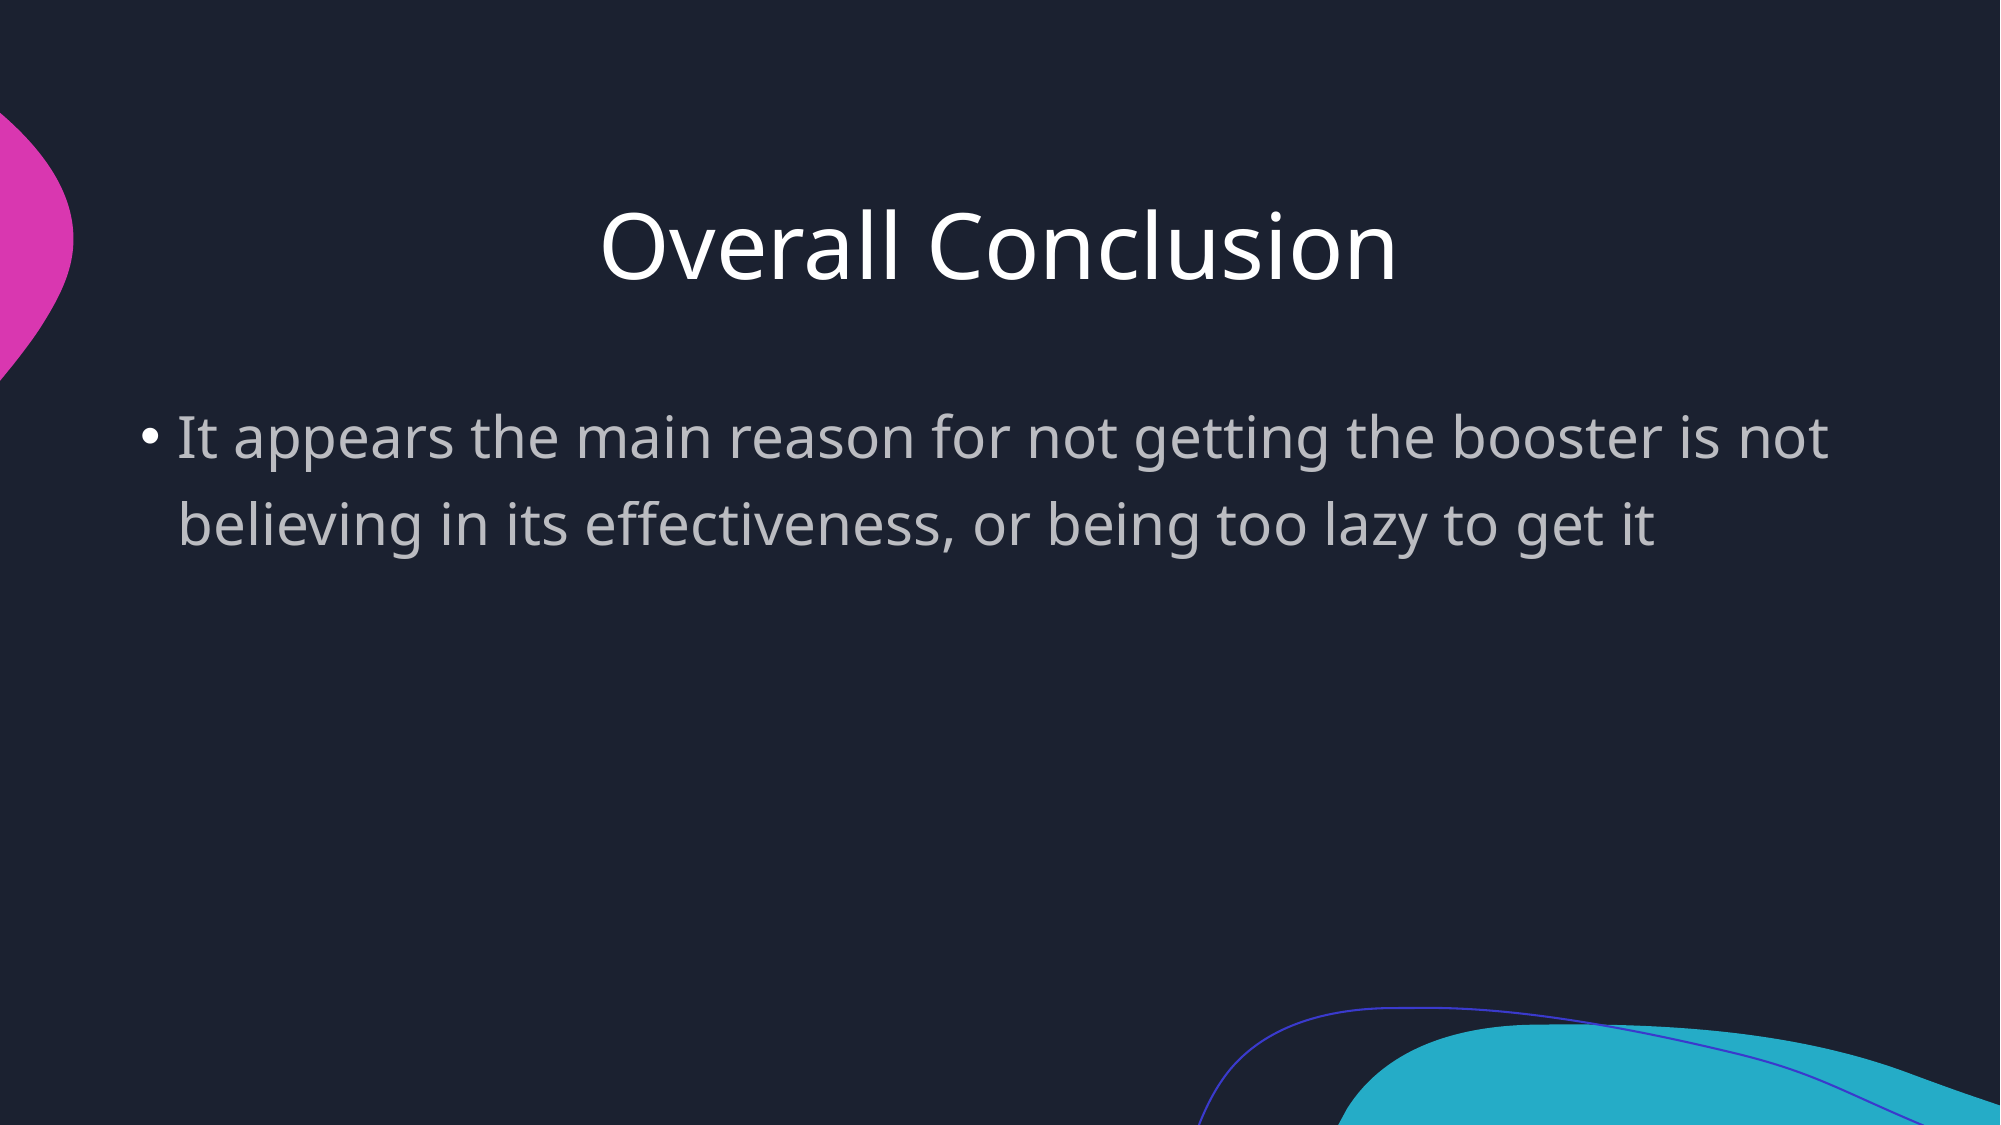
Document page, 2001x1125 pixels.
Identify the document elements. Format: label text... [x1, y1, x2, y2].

title Overall Conclusion [125, 125, 1875, 375]
list It appears the main reason for not getting the booster is not believing in its effectiveness, or being too lazy to get it [125, 375, 1875, 1002]
